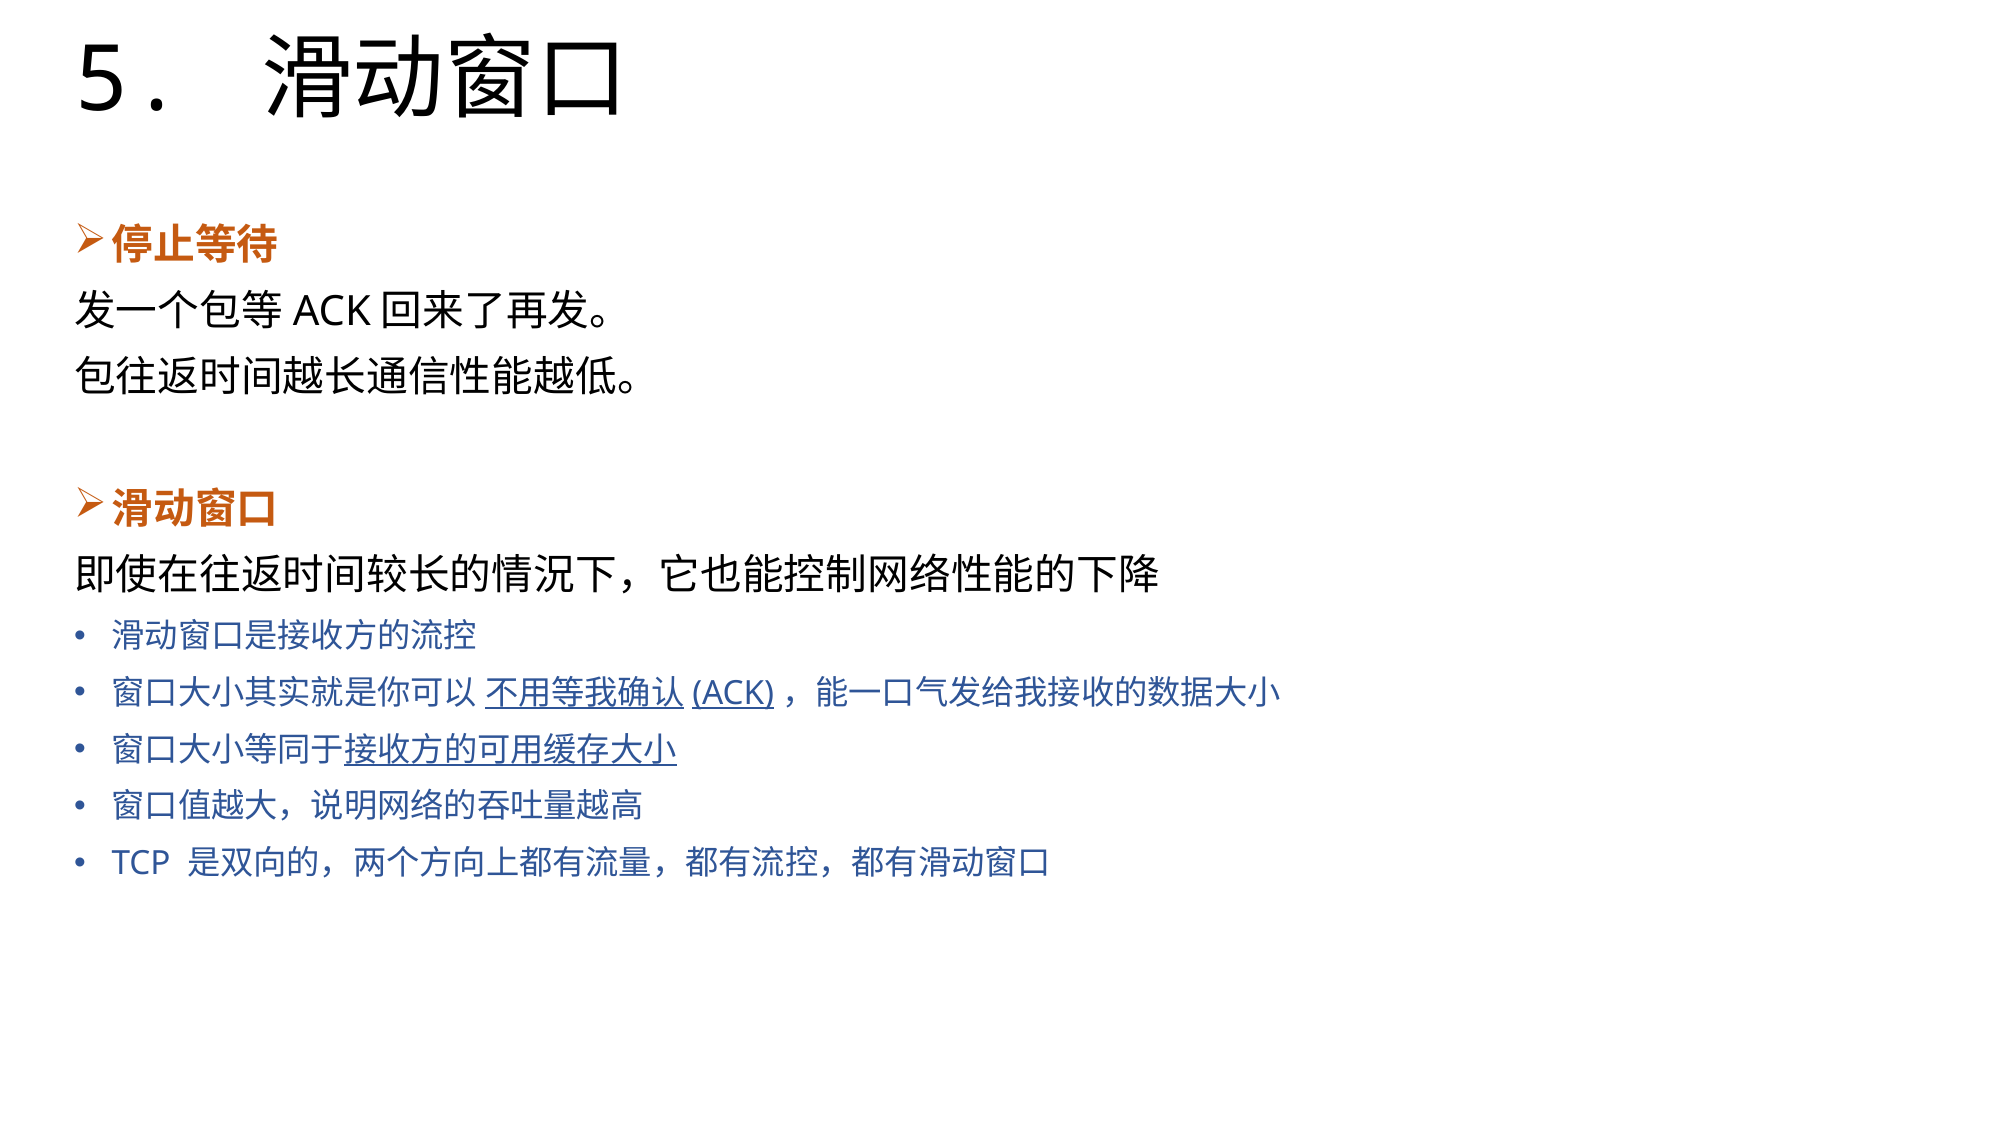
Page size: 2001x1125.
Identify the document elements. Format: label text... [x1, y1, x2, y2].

list 停止等待 发一个包等ACK回来了再发。 包往返时间越长通信性能越低。 滑动窗口 即使在往返时间较长的情況下，它也能控制网络性能的下降 滑动窗口是接收方的流控 窗口大小其实就是你可以 不用等我确认(ACK)，能一口气发给我接收的数据大小 窗口大小等同于接收方的可用缓存大小 窗口值越大，说明网络的吞吐量越高 TCP 是双向的，两个方向上都有流量，都有流控，都有滑动窗口 [59, 216, 1785, 1092]
title 5. 滑动窗口 [59, 16, 1785, 145]
